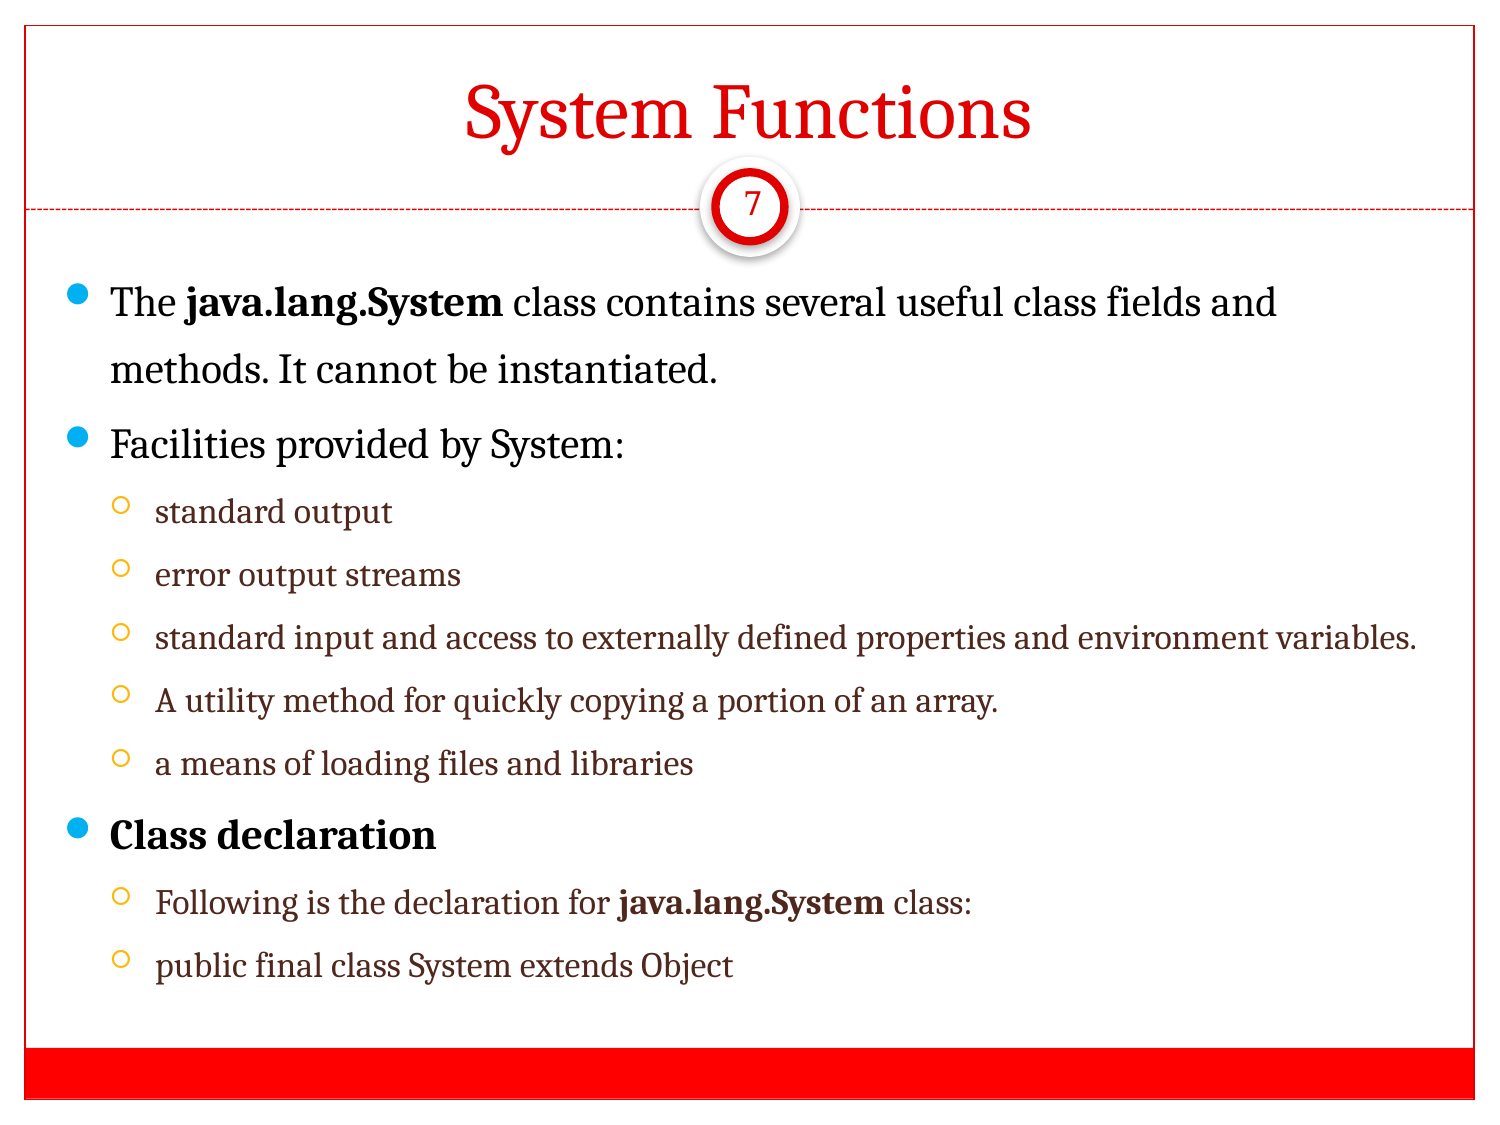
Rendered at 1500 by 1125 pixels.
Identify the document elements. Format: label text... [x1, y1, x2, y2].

title System Functions [49, 37, 1450, 162]
list The java.lang.System class contains several useful class fields and methods. It cannot be instantiated. Facilities provided by System: standard output error output streams standard input and access to externally defined properties and environment variables. A utility method for quickly copying a portion of an array. a means of loading files and libraries Class declaration Following is the declaration for java.lang.System class: public final class System extends Object [49, 250, 1445, 1001]
slide_number 7 [715, 168, 791, 241]
